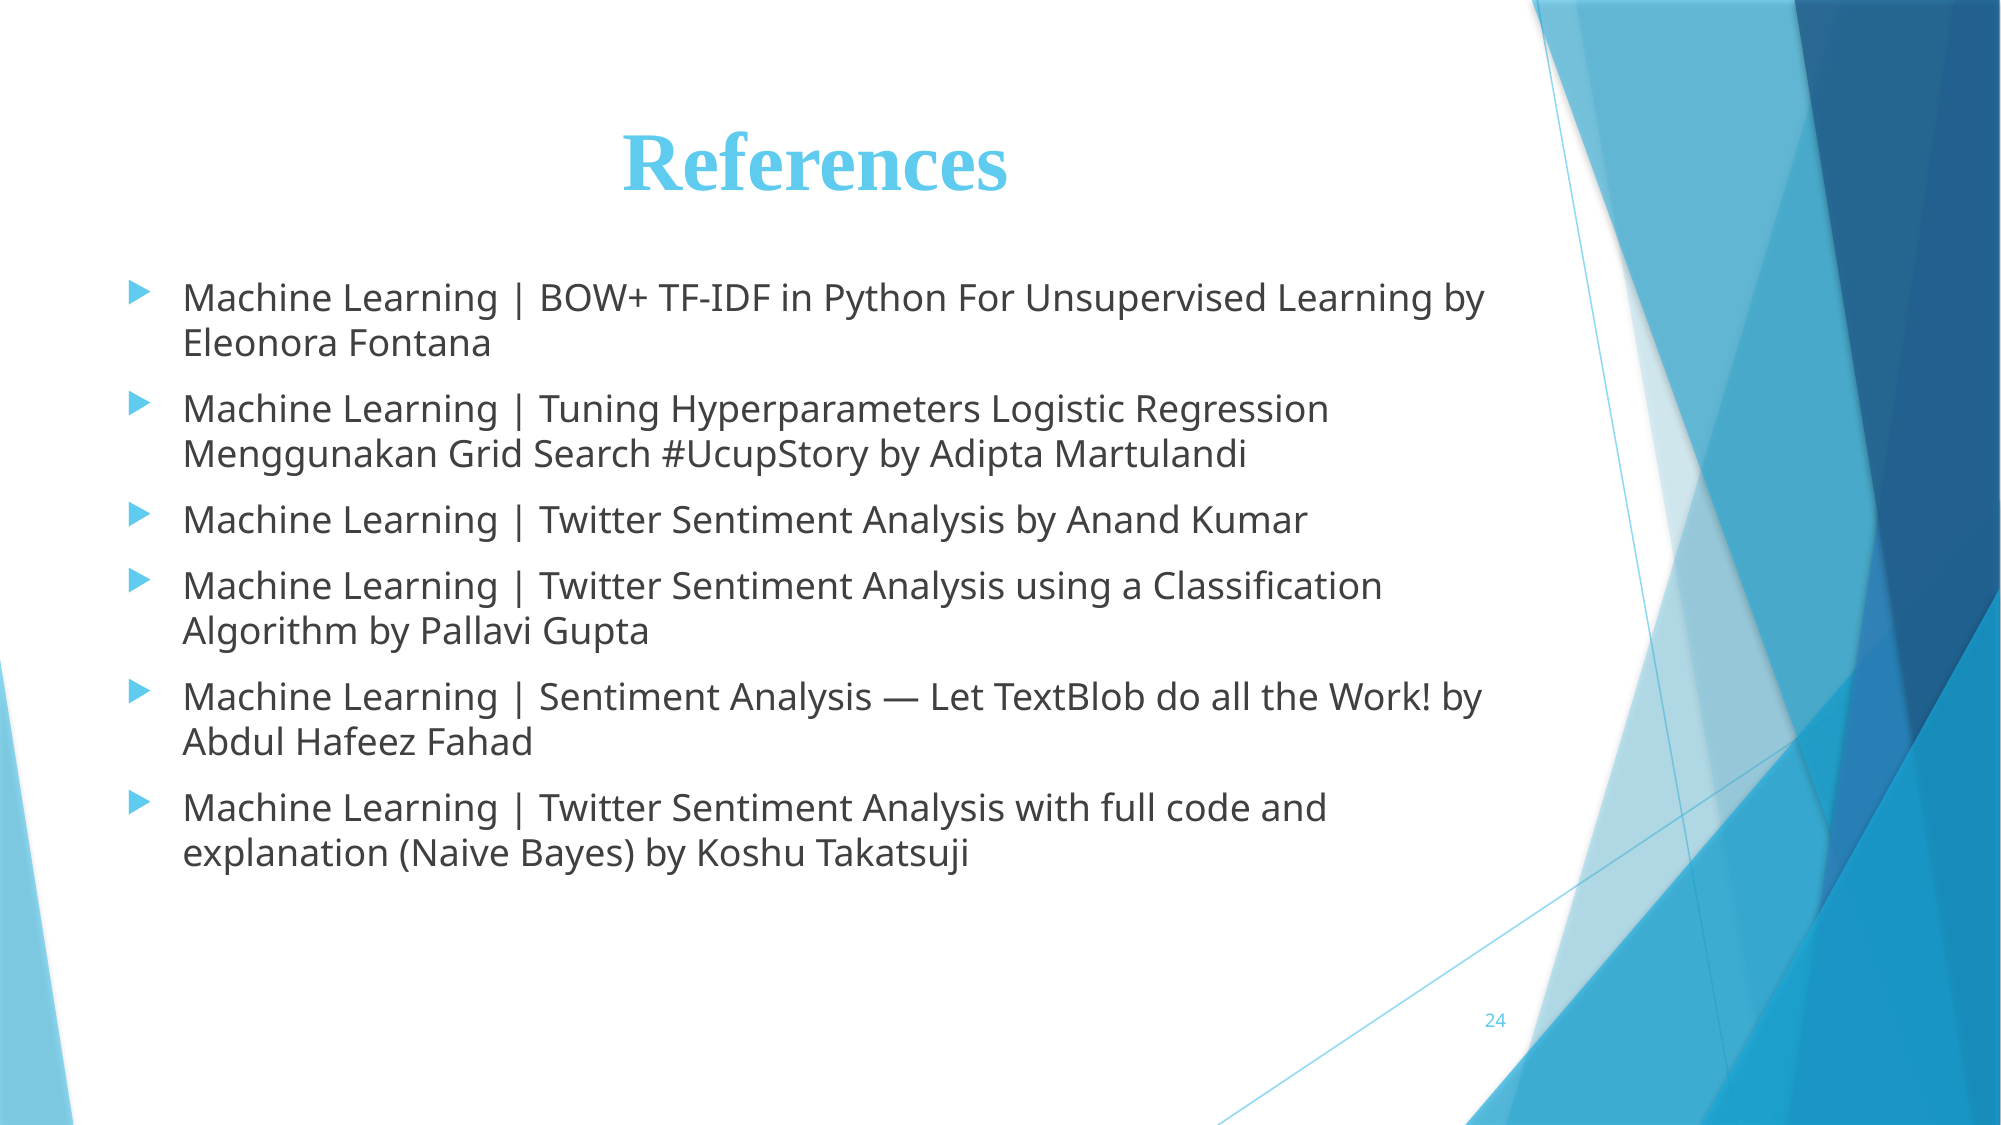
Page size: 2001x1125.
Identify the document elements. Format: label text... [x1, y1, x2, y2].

list Machine Learning | BOW+ TF-IDF in Python For Unsupervised Learning by Eleonora Fontana Machine Learning | Tuning Hyperparameters Logistic Regression Menggunakan Grid Search #UcupStory by Adipta Martulandi Machine Learning | Twitter Sentiment Analysis by Anand Kumar Machine Learning | Twitter Sentiment Analysis using a Classification Algorithm by Pallavi Gupta Machine Learning | Sentiment Analysis — Let TextBlob do all the Work! by Abdul Hafeez Fahad Machine Learning | Twitter Sentiment Analysis with full code and explanation (Naive Bayes) by Koshu Takatsuji [111, 266, 1522, 904]
slide_number 24 [1409, 991, 1522, 1051]
title References [111, 99, 1522, 266]
